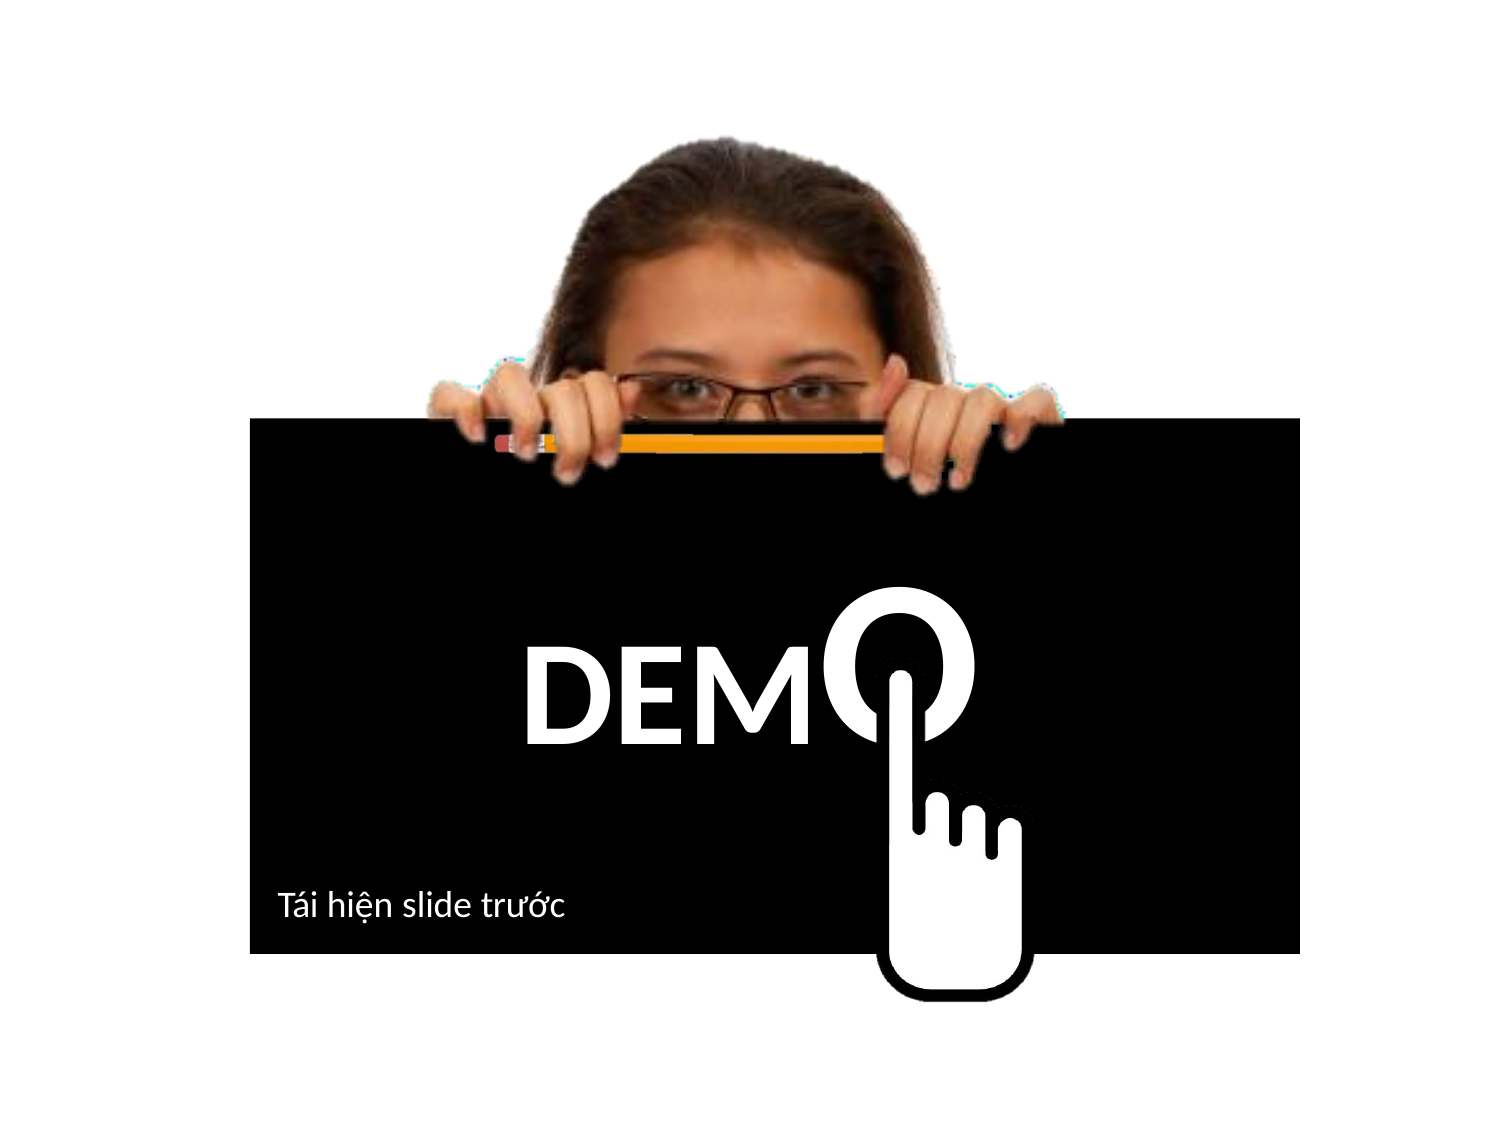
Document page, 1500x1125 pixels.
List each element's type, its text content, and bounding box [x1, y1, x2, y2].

picture [739, 585, 1170, 1015]
text_box DE [517, 592, 687, 775]
picture [316, 99, 1209, 564]
text_box MO [687, 564, 981, 793]
text_box Tái hiện slide trước [275, 878, 571, 926]
